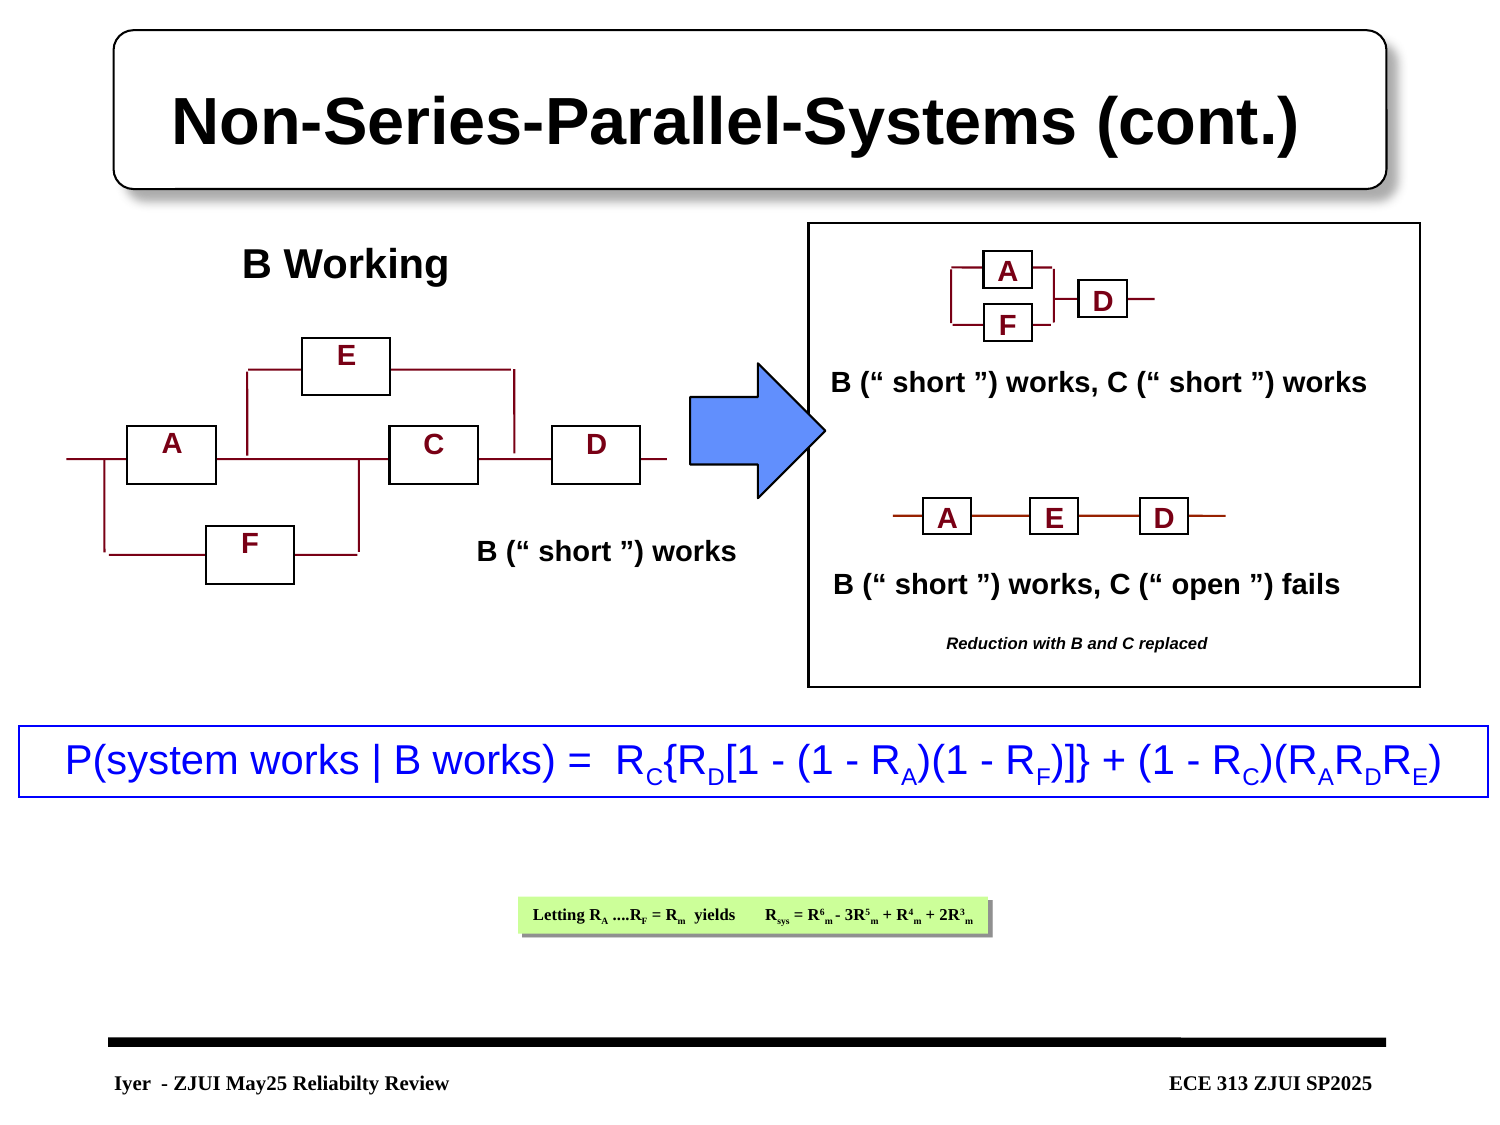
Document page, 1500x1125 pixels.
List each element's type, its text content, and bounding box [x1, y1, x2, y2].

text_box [66, 328, 822, 611]
text_box B Working [227, 229, 493, 295]
text_box [808, 222, 1421, 687]
text_box Letting RA ....RF = Rm yields Rsys = R6m - 3R5m + R4m + 2R3m [518, 896, 988, 934]
title Non-Series-Parallel-Systems (cont.) [98, 26, 1374, 209]
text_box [838, 245, 1361, 406]
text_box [892, 491, 1226, 542]
text_box P(system works | B works) = RC{RD[1 - (1 - RA)(1 - RF)]} + (1 - RC)(RARDRE) [18, 726, 1489, 798]
